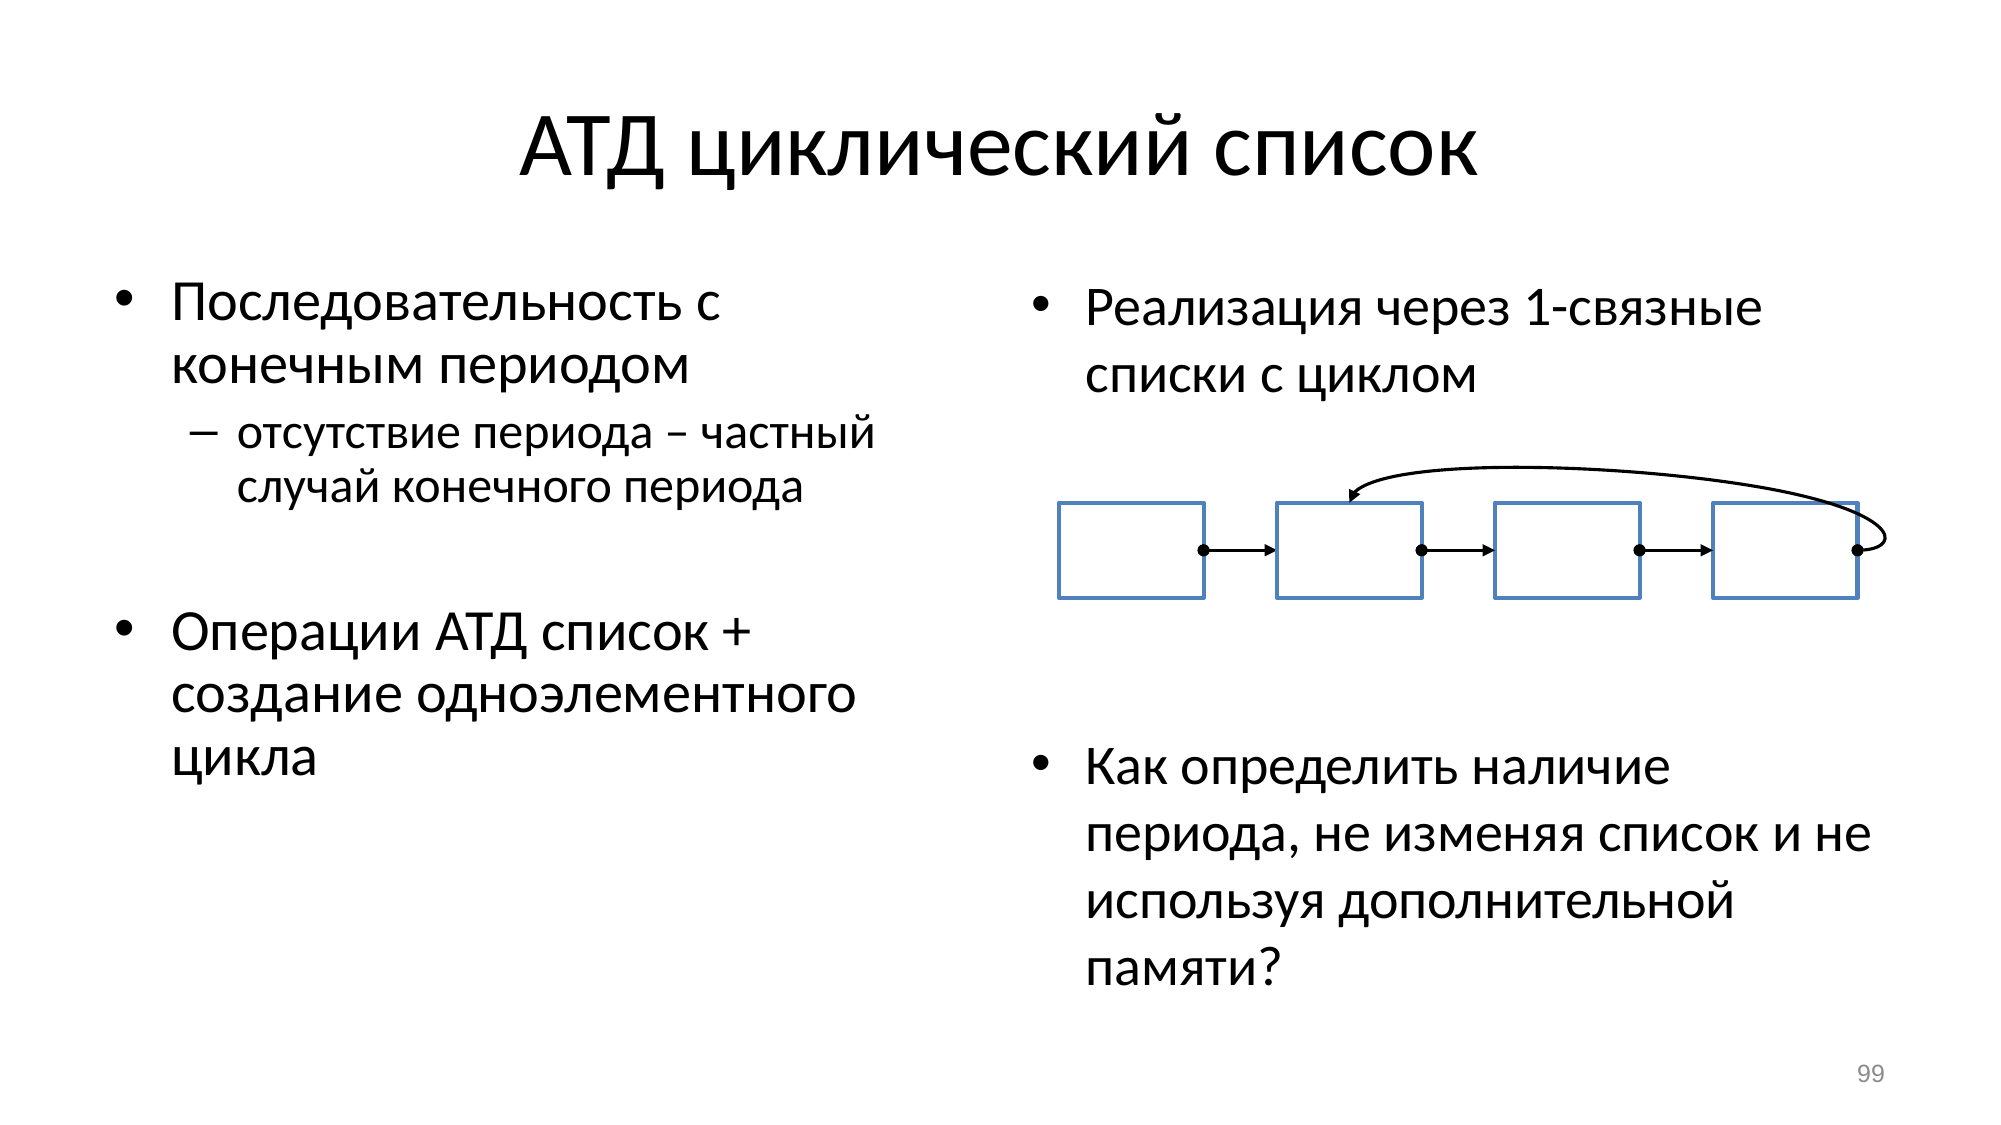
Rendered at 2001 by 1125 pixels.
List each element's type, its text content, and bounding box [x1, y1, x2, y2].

title АТД циклический список [99, 45, 1900, 233]
list Последовательность с конечным периодом отсутствие периода – частный случай конечного периода Операции АТД список + создание одноэлементного цикла [99, 262, 984, 1005]
list Реализация через 1-связные списки с циклом Как определить наличие периода, не изменяя список и не используя дополнительной памяти? [1016, 262, 1900, 1005]
slide_number 99 [1433, 1042, 1900, 1103]
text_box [1058, 502, 1858, 599]
